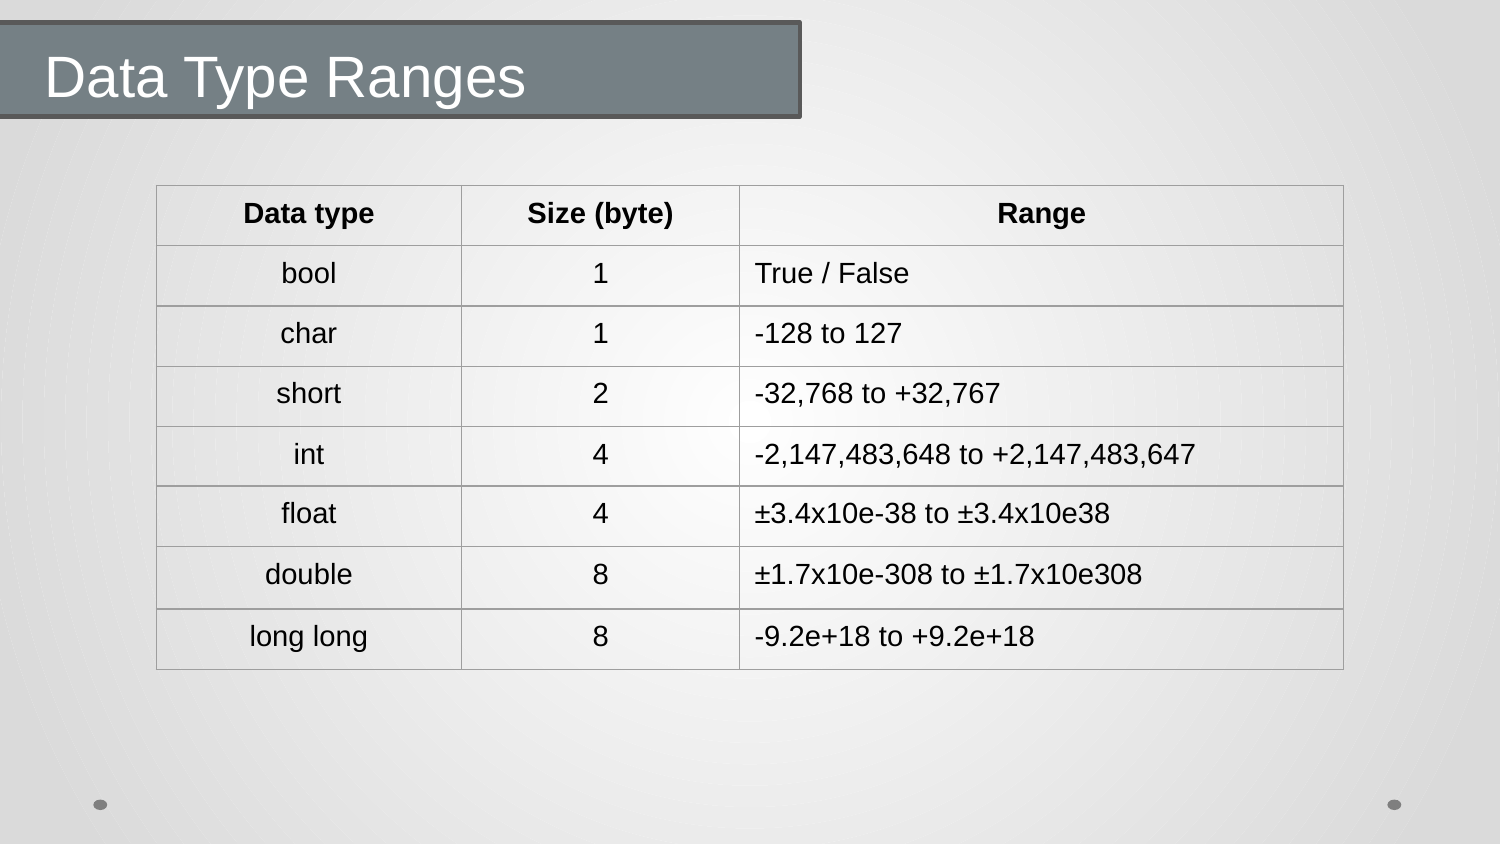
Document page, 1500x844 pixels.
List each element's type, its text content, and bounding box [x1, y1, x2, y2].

table_cell short [157, 367, 461, 426]
table_cell ±1.7x10e-308 to ±1.7x10e308 [740, 547, 1343, 608]
table_header Range [740, 186, 1343, 245]
table_cell 4 [462, 427, 739, 485]
text_box [0, 22, 800, 117]
table_cell -32,768 to +32,767 [740, 367, 1343, 426]
table_cell 1 [462, 246, 739, 305]
table_cell float [157, 487, 461, 546]
table_cell 8 [462, 610, 739, 669]
table_cell -128 to 127 [740, 307, 1343, 366]
table_cell 8 [462, 547, 739, 608]
text_box Data Type Ranges [29, 31, 573, 97]
table_cell -2,147,483,648 to +2,147,483,647 [740, 427, 1343, 485]
table_cell bool [157, 246, 461, 305]
table_cell True / False [740, 246, 1343, 305]
table_cell int [157, 427, 461, 485]
table_cell char [157, 307, 461, 366]
table_cell 1 [462, 307, 739, 366]
table_header Size (byte) [462, 186, 739, 245]
table_cell 2 [462, 367, 739, 426]
table_cell -9.2e+18 to +9.2e+18 [740, 610, 1343, 669]
table_cell ±3.4x10e-38 to ±3.4x10e38 [740, 487, 1343, 546]
table_header Data type [157, 186, 461, 245]
table_cell 4 [462, 487, 739, 546]
table_cell double [157, 547, 461, 608]
table_cell long long [157, 610, 461, 669]
